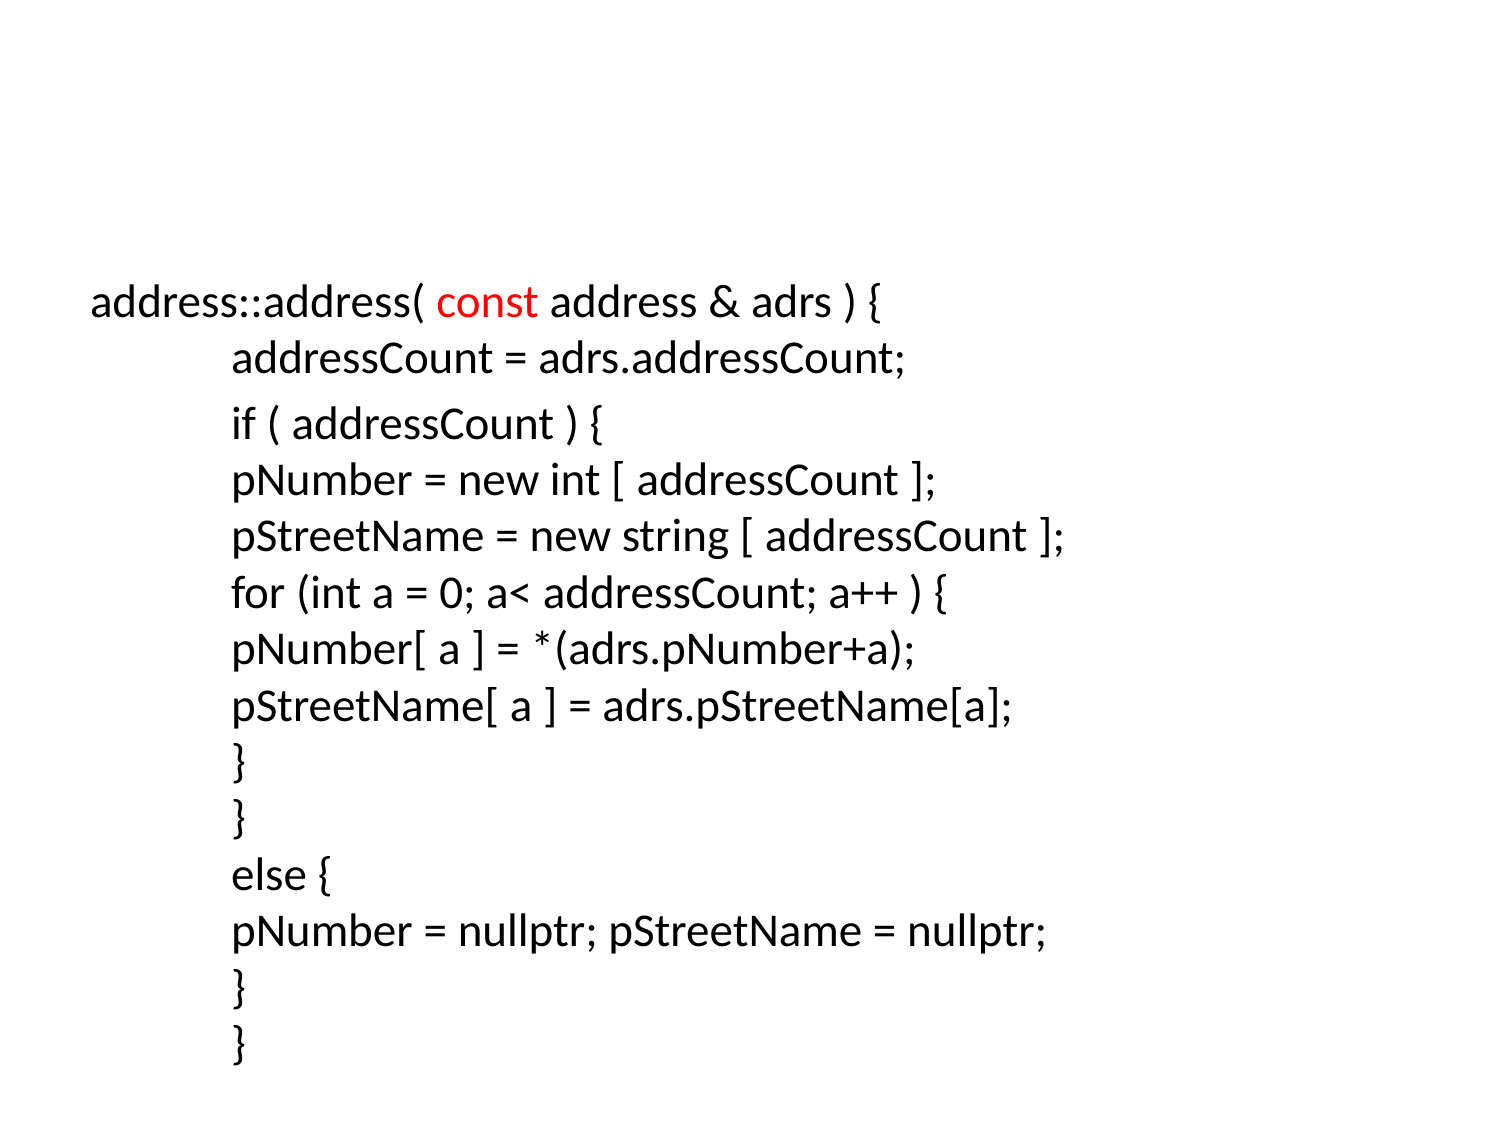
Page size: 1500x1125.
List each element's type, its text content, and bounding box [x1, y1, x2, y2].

list address::address( const address & adrs ) { addressCount = adrs.addressCount; if ( addressCount ) { pNumber = new int [ addressCount ]; pStreetName = new string [ addressCount ]; for (int a = 0; a< addressCount; a++ ) { pNumber[ a ] = *(adrs.pNumber+a); pStreetName[ a ] = adrs.pStreetName[a]; } } else { pNumber = nullptr; pStreetName = nullptr; } } [75, 262, 1488, 1080]
